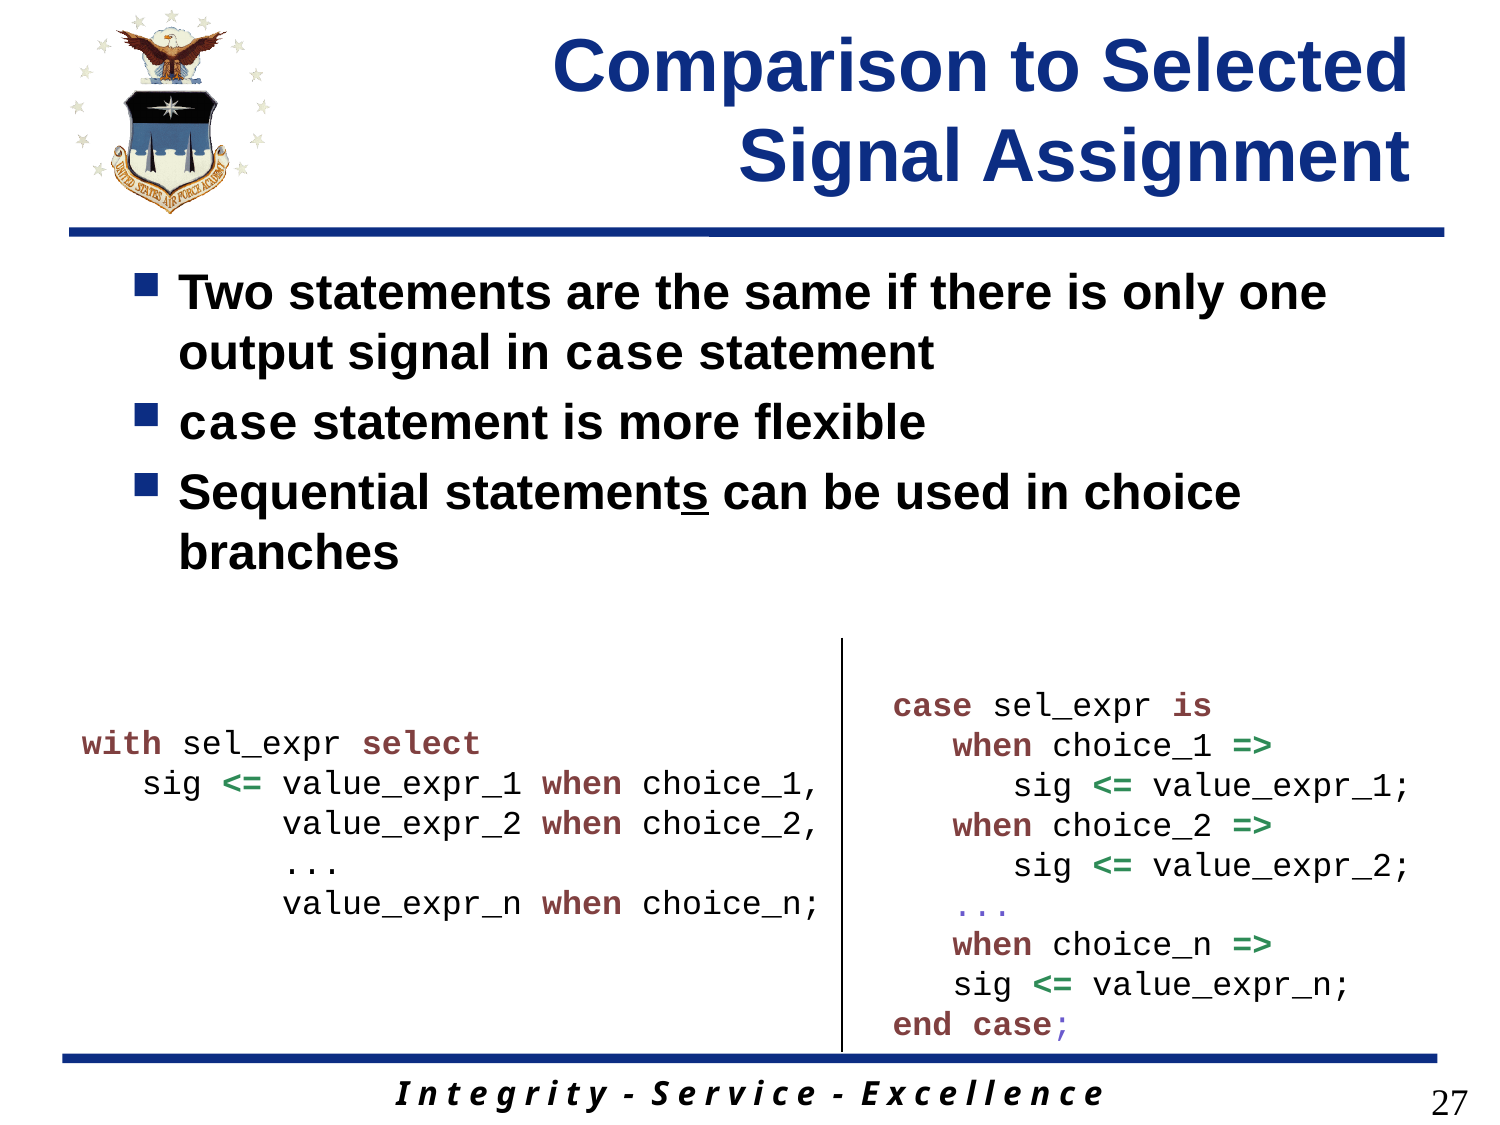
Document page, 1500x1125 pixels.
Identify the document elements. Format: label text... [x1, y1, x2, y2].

text_box with sel_expr select sig <= value_expr_1 when choice_1, value_expr_2 when choice_2, ... value_expr_n when choice_n; [66, 713, 837, 929]
list Two statements are the same if there is only one output signal in case statement case statement is more flexible Sequential statements can be used in choice branches [115, 251, 1451, 688]
picture [63, 0, 275, 222]
text_box case sel_expr is when choice_1 => sig <= value_expr_1; when choice_2 => sig <= value_expr_2; ... when choice_n => sig <= value_expr_n; end case; [877, 675, 1428, 1050]
slide_number 27 [1133, 1025, 1484, 1105]
title Comparison to Selected Signal Assignment [313, 12, 1427, 201]
